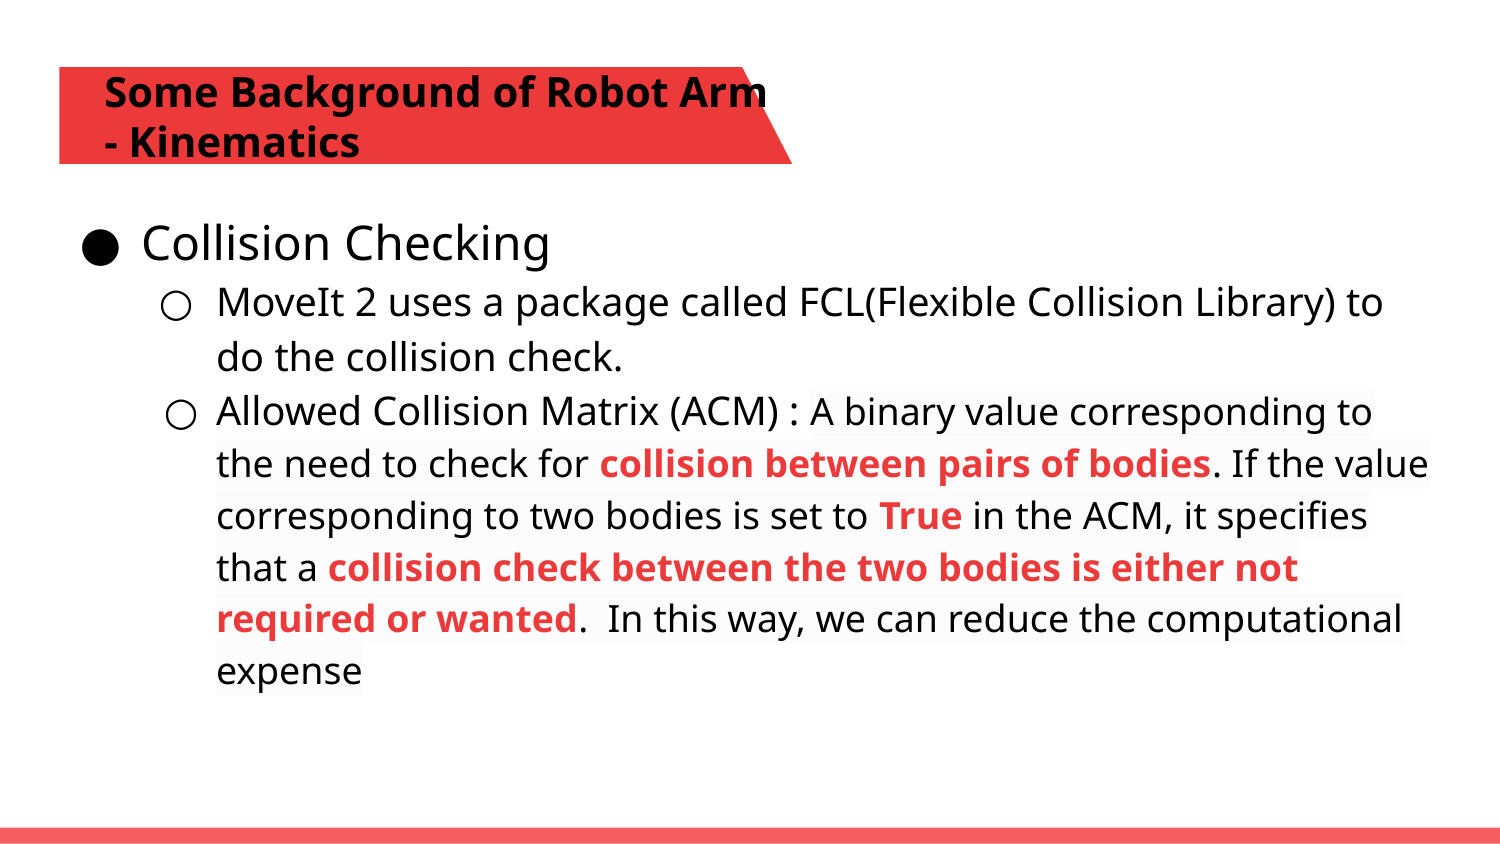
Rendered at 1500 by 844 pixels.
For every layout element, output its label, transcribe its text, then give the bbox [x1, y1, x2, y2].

text_box Some Background of Robot Arm - Kinematics [59, 67, 793, 164]
list Collision Checking MoveIt 2 uses a package called FCL(Flexible Collision Library) to do the collision check. Allowed Collision Matrix (ACM) : A binary value corresponding to the need to check for collision between pairs of bodies. If the value corresponding to two bodies is set to True in the ACM, it specifies that a collision check between the two bodies is either not required or wanted. In this way, we can reduce the computational expense [51, 189, 1449, 750]
